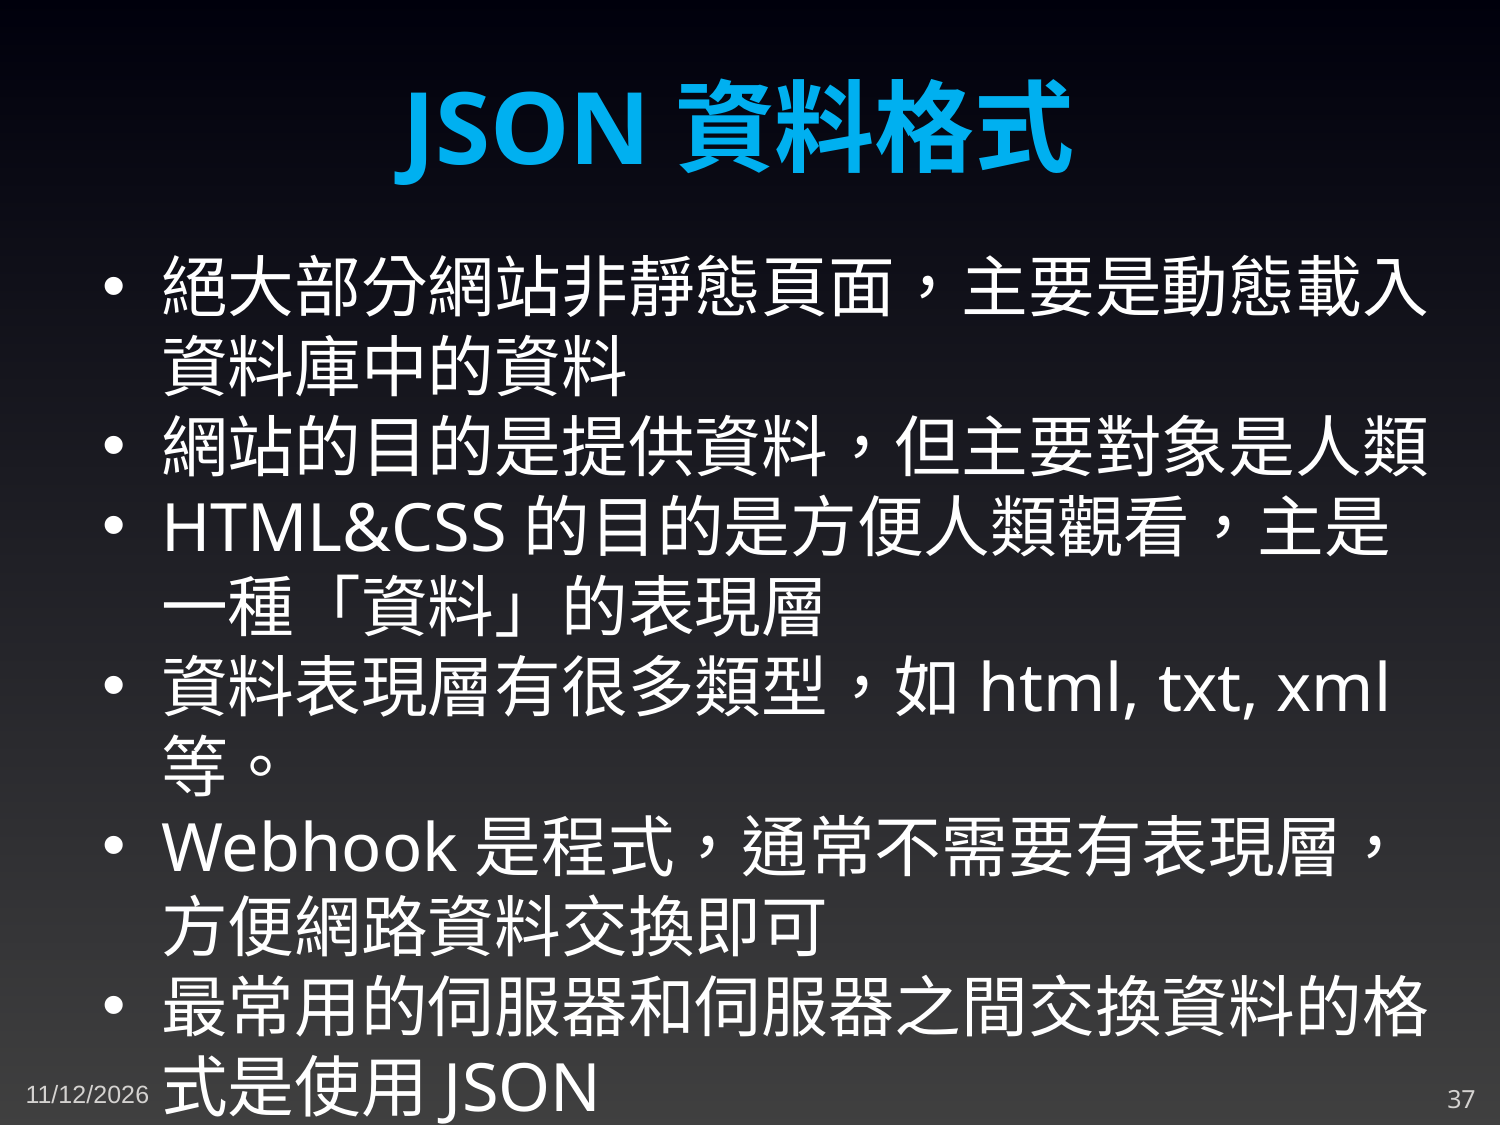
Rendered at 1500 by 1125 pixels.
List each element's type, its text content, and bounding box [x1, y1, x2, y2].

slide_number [10, 1075, 87, 1117]
text_box 絕大部分網站非靜態頁面，主要是動態載入資料庫中的資料 網站的目的是提供資料，但主要對象是人類 HTML&CSS的目的是方便人類觀看，主是一種「資料」的表現層 資料表現層有很多類型，如html, txt, xml等。 Webhook是程式，通常不需要有表現層，方便網路資料交換即可 最常用的伺服器和伺服器之間交換資料的格式是使用JSON [87, 237, 1450, 1125]
text_box JSON資料格式 [387, 37, 1350, 200]
slide_number 37 [1450, 1075, 1491, 1117]
